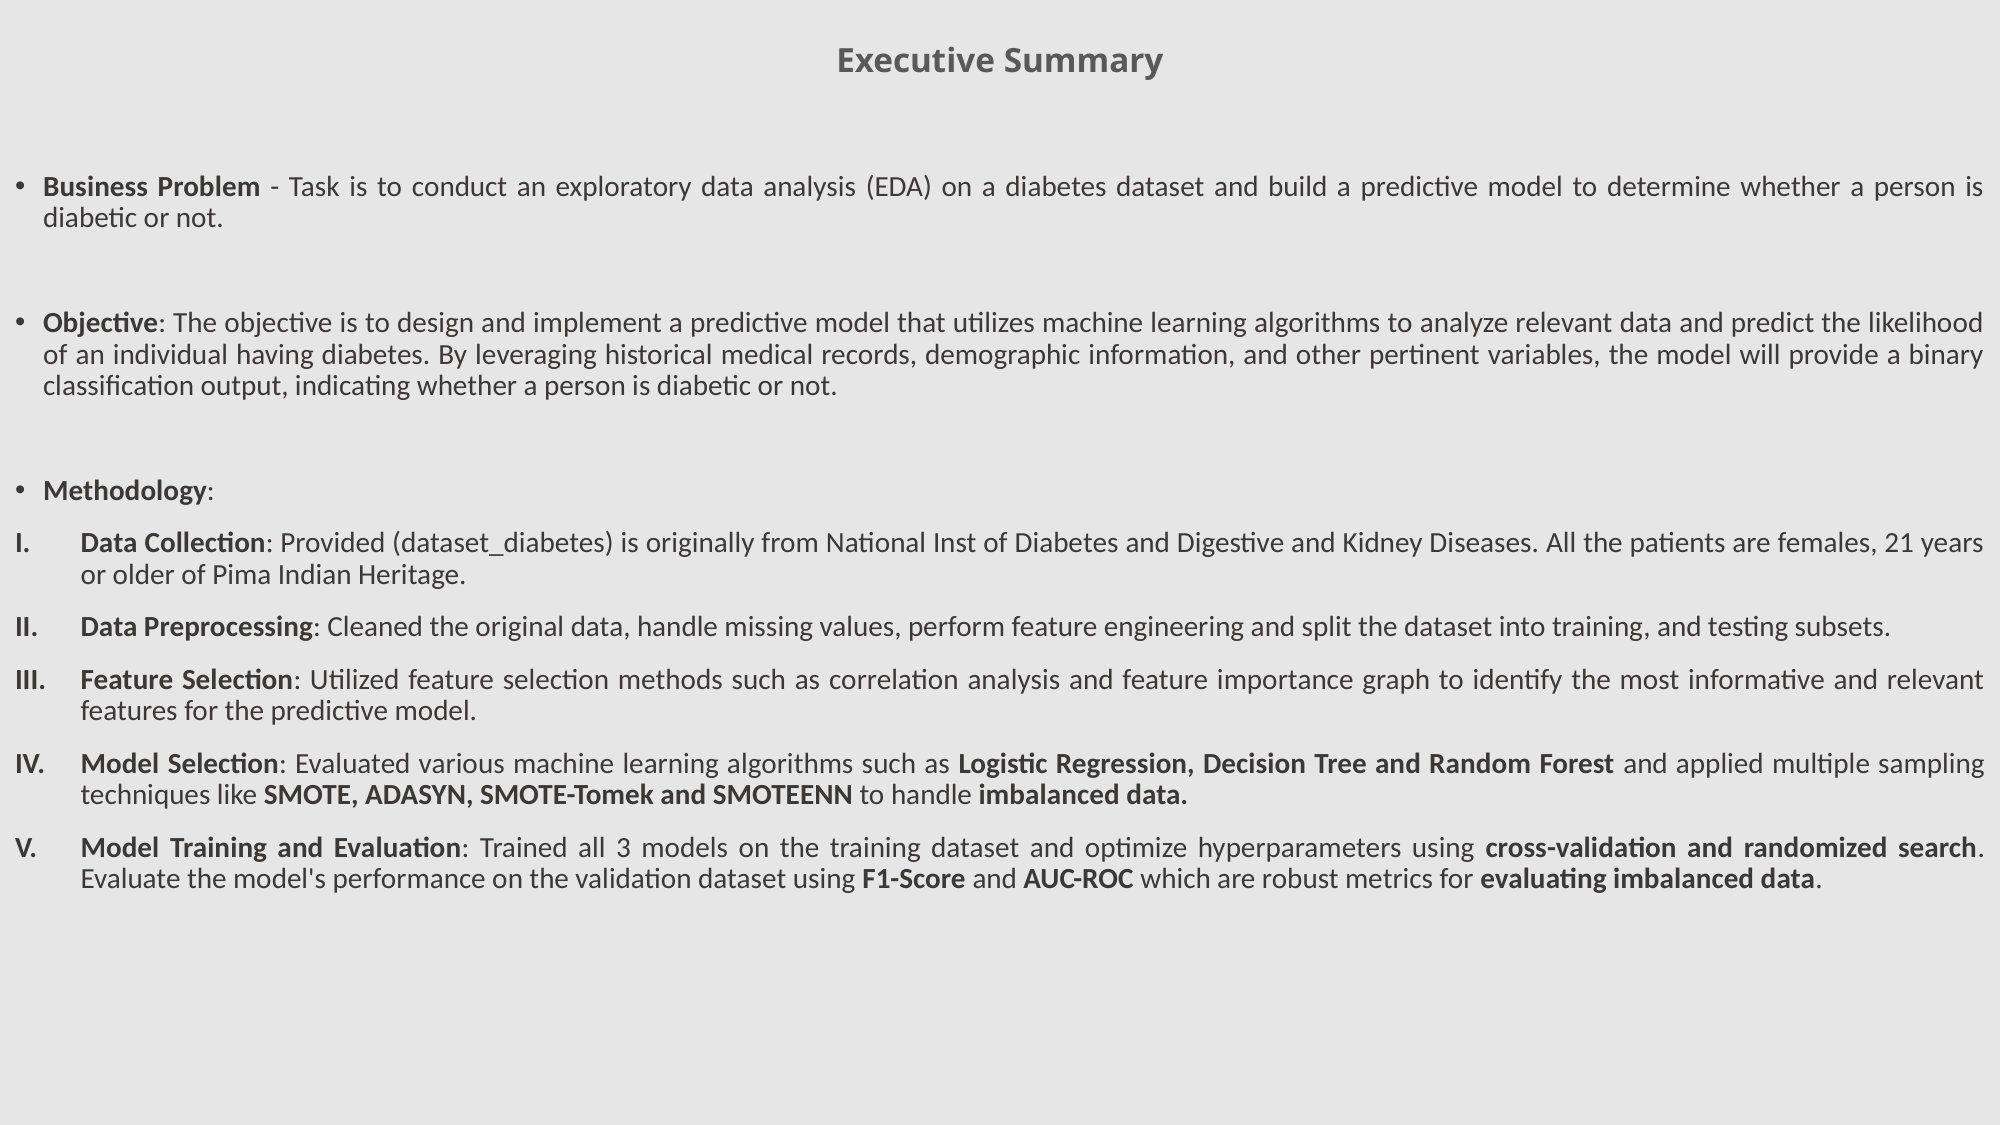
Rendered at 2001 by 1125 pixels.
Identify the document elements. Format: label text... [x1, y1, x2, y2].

list Business Problem - Task is to conduct an exploratory data analysis (EDA) on a diabetes dataset and build a predictive model to determine whether a person is diabetic or not. Objective: The objective is to design and implement a predictive model that utilizes machine learning algorithms to analyze relevant data and predict the likelihood of an individual having diabetes. By leveraging historical medical records, demographic information, and other pertinent variables, the model will provide a binary classification output, indicating whether a person is diabetic or not. Methodology: Data Collection: Provided (dataset_diabetes) is originally from National Inst of Diabetes and Digestive and Kidney Diseases. All the patients are females, 21 years or older of Pima Indian Heritage. Data Preprocessing: Cleaned the original data, handle missing values, perform feature engineering and split the dataset into training, and testing subsets. Feature Selection: Utilized feature selection methods such as correlation analysis and feature importance graph to identify the most informative and relevant features for the predictive model. Model Selection: Evaluated various machine learning algorithms such as Logistic Regression, Decision Tree and Random Forest and applied multiple sampling techniques like SMOTE, ADASYN, SMOTE-Tomek and SMOTEENN to handle imbalanced data. Model Training and Evaluation: Trained all 3 models on the training dataset and optimize hyperparameters using cross-validation and randomized search. Evaluate the model's performance on the validation dataset using F1-Score and AUC-ROC which are robust metrics for evaluating imbalanced data. [0, 107, 2000, 1014]
title Executive Summary [0, 0, 2000, 107]
